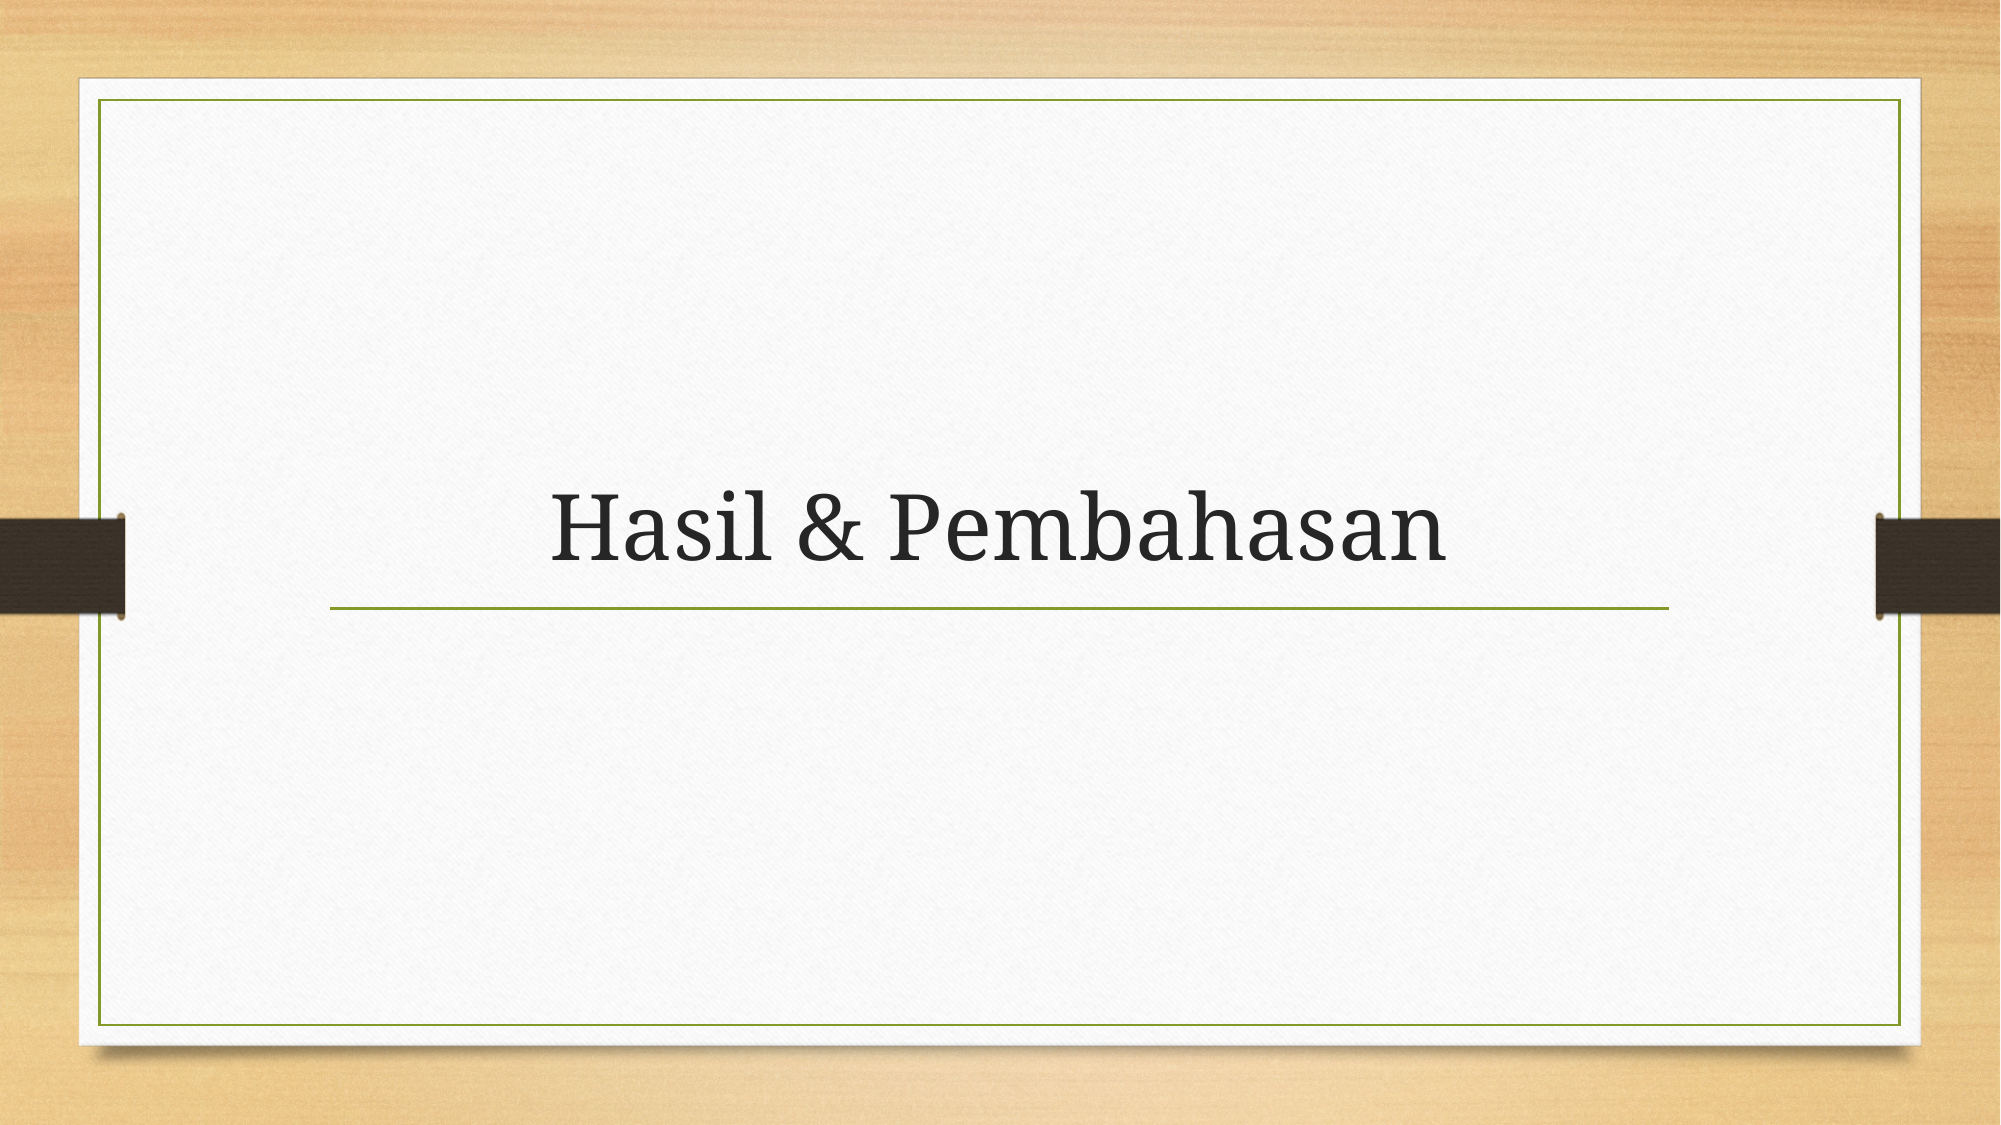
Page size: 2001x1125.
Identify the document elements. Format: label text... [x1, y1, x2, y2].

picture [0, 0, 2001, 1125]
title Hasil & Pembahasan [330, 287, 1669, 587]
